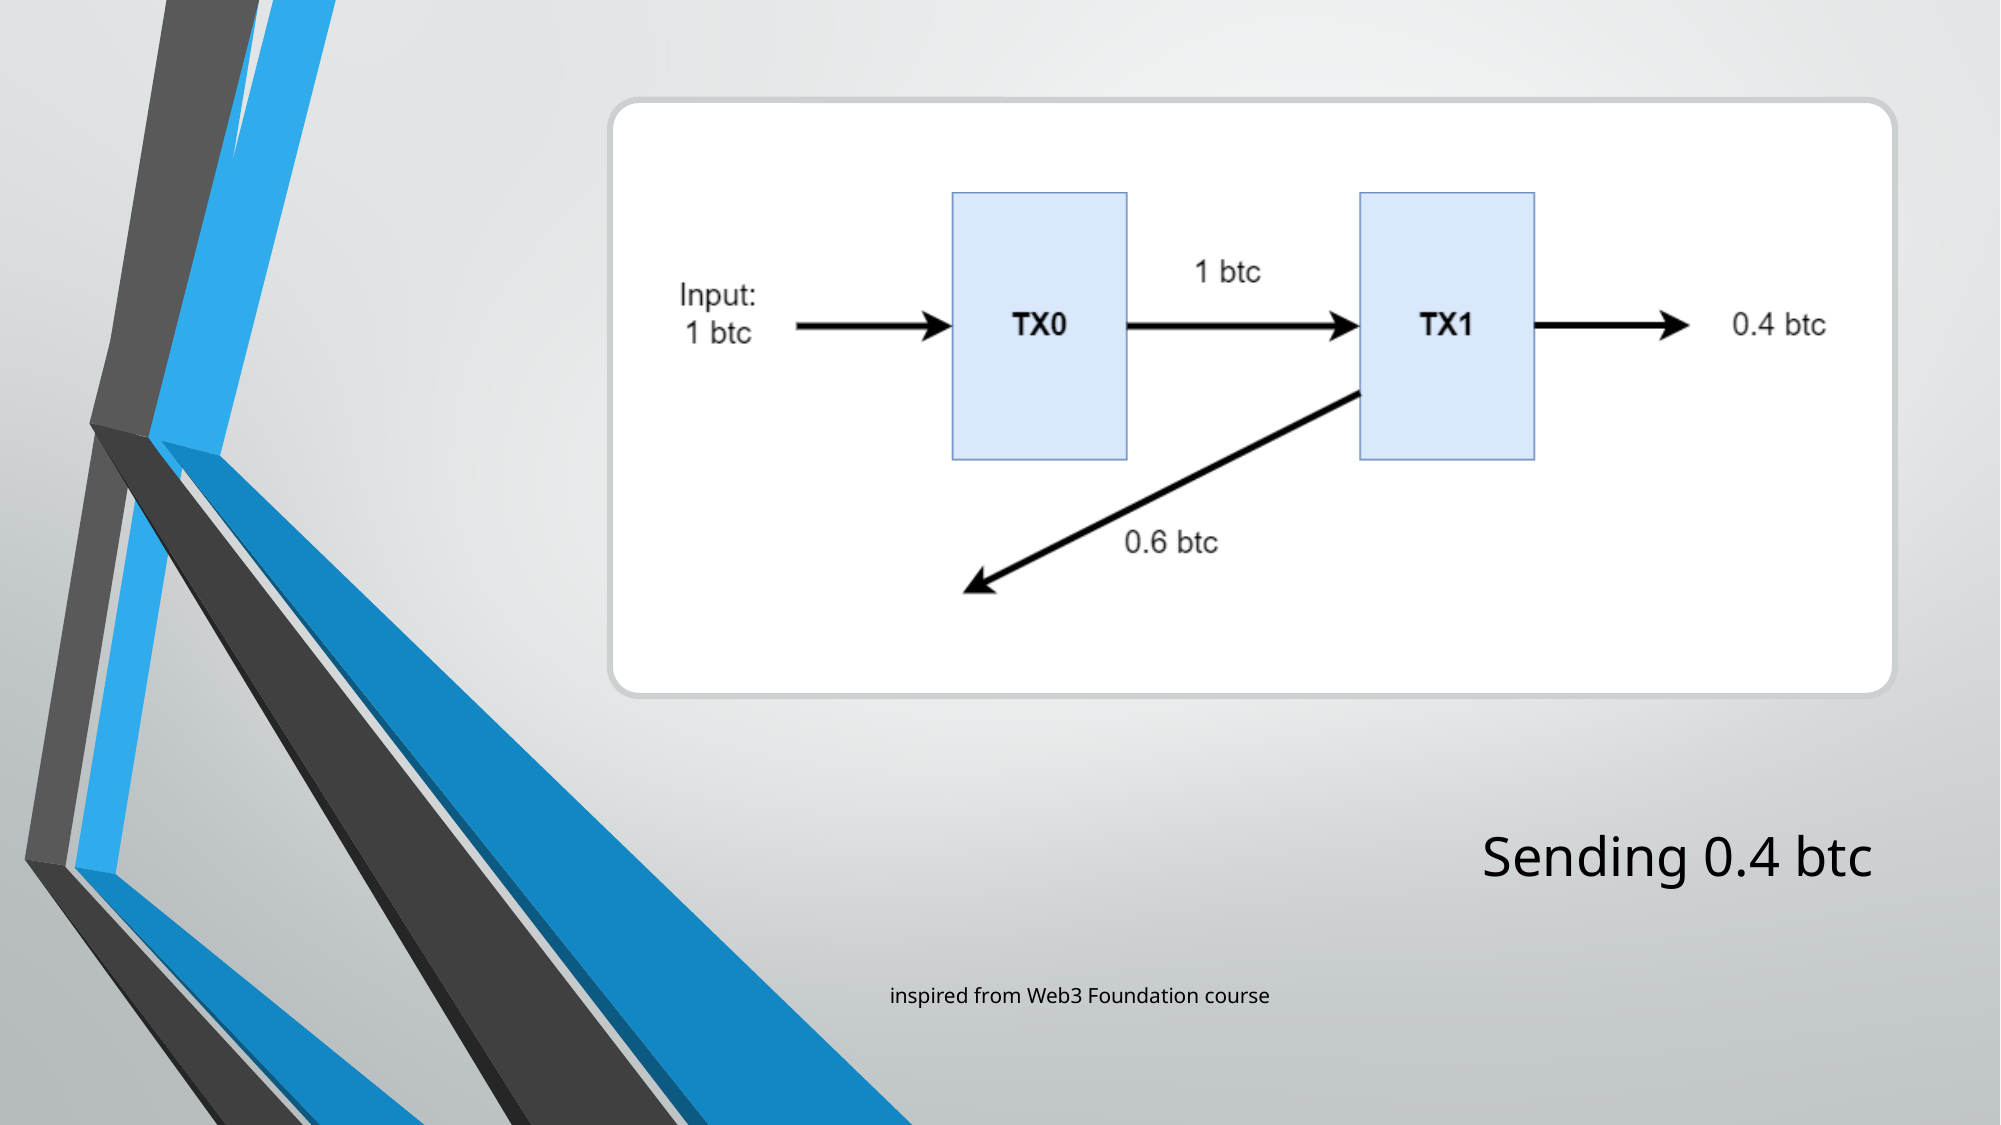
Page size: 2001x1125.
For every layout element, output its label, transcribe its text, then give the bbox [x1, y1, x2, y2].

text_box [913, 98, 1897, 698]
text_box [89, 0, 913, 1125]
picture [663, 192, 1841, 611]
title Sending 0.4 btc [913, 787, 1889, 896]
footer inspired from Web3 Foundation course [913, 965, 1584, 1025]
